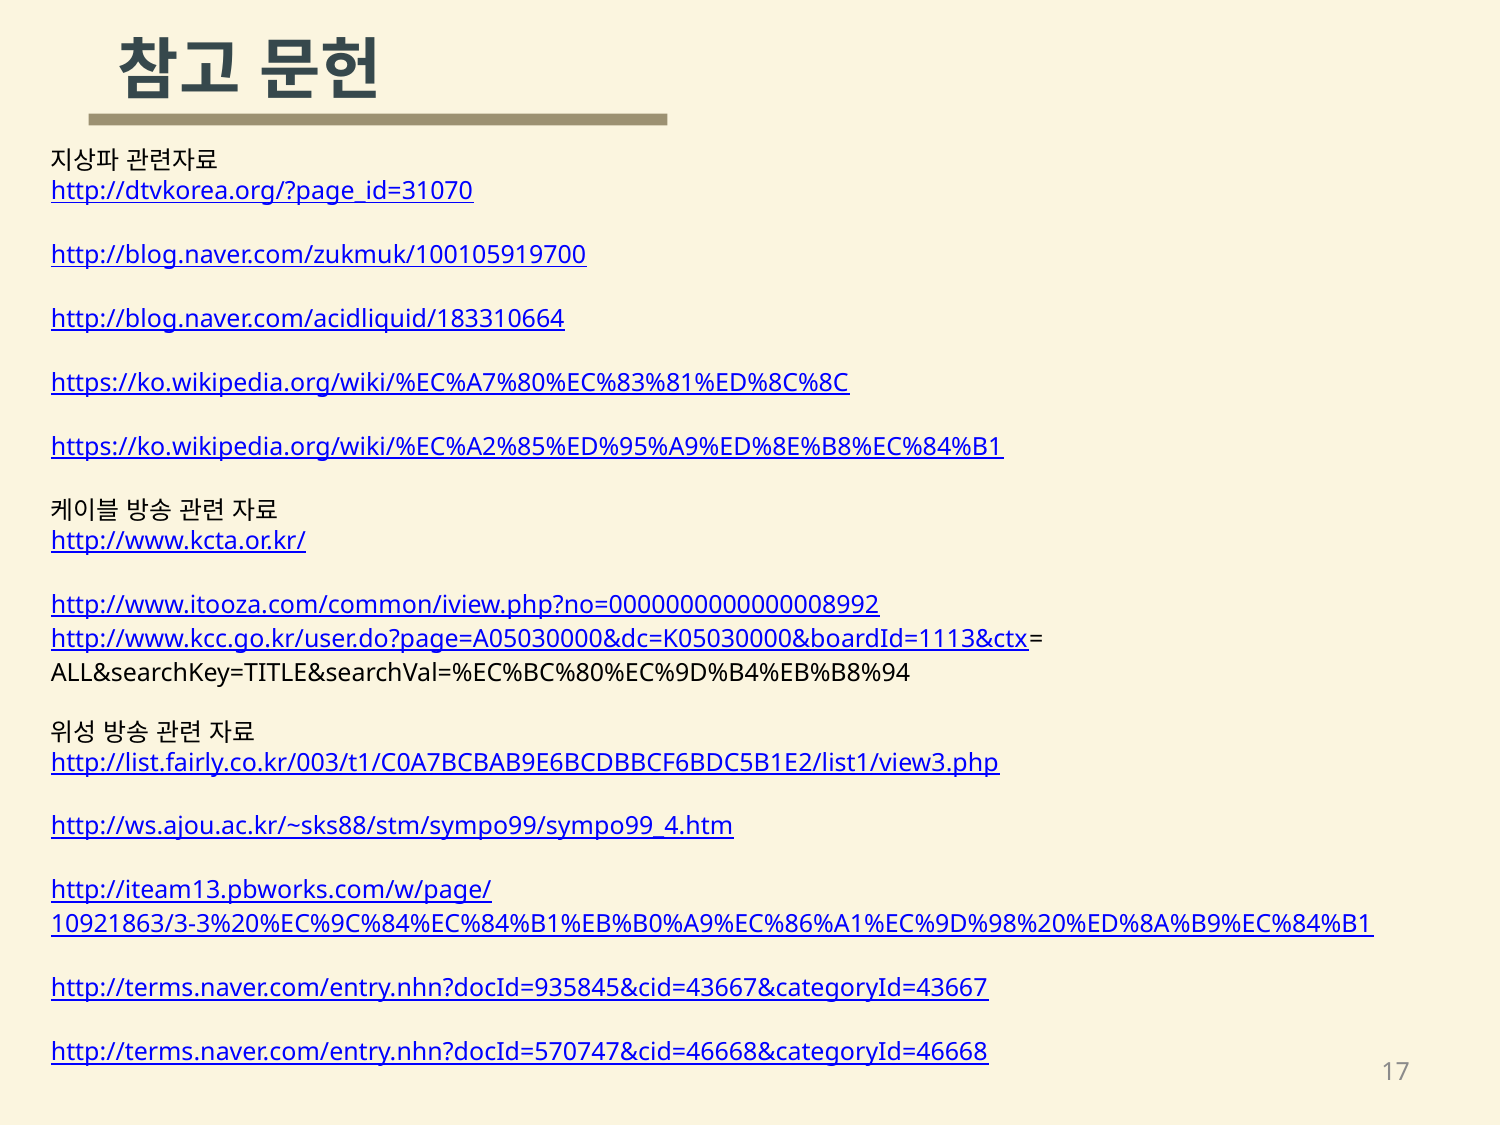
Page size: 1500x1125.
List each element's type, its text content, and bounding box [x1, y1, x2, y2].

text_box [86, 111, 669, 127]
text_box 참고 문헌 [102, 19, 398, 111]
text_box 지상파 관련자료 http://dtvkorea.org/?page_id=31070 http://blog.naver.com/zukmuk/100105919700 http://blog.naver.com/acidliquid/183310664 https://ko.wikipedia.org/wiki/%EC%A7%80%EC%83%81%ED%8C%8C https://ko.wikipedia.org/wiki/%EC%A2%85%ED%95%A9%ED%8E%B8%EC%84%B1 케이블 방송 관련 자료 http://www.kcta.or.kr/ http://www.itooza.com/common/iview.php?no=0000000000000008992 http://www.kcc.go.kr/user.do?page=A05030000&dc=K05030000&boardId=1113&ctx= ALL&searchKey=TITLE&searchVal=%EC%BC%80%EC%9D%B4%EB%B8%94 위성 방송 관련 자료 http://list.fairly.co.kr/003/t1/C0A7BCBAB9E6BCDBBCF6BDC5B1E2/list1/view3.php http://ws.ajou.ac.kr/~sks88/stm/sympo99/sympo99_4.htm http://iteam13.pbworks.com/w/page/ 10921863/3-3%20%EC%9C%84%EC%84%B1%EB%B0%A9%EC%86%A1%EC%9D%98%20%ED%8A%B9%EC%84%B1 http://terms.naver.com/entry.nhn?docId=935845&cid=43667&categoryId=43667 http://terms.naver.com/entry.nhn?docId=570747&cid=46668&categoryId=46668 [36, 137, 1389, 1125]
slide_number 17 [1389, 1042, 1425, 1103]
